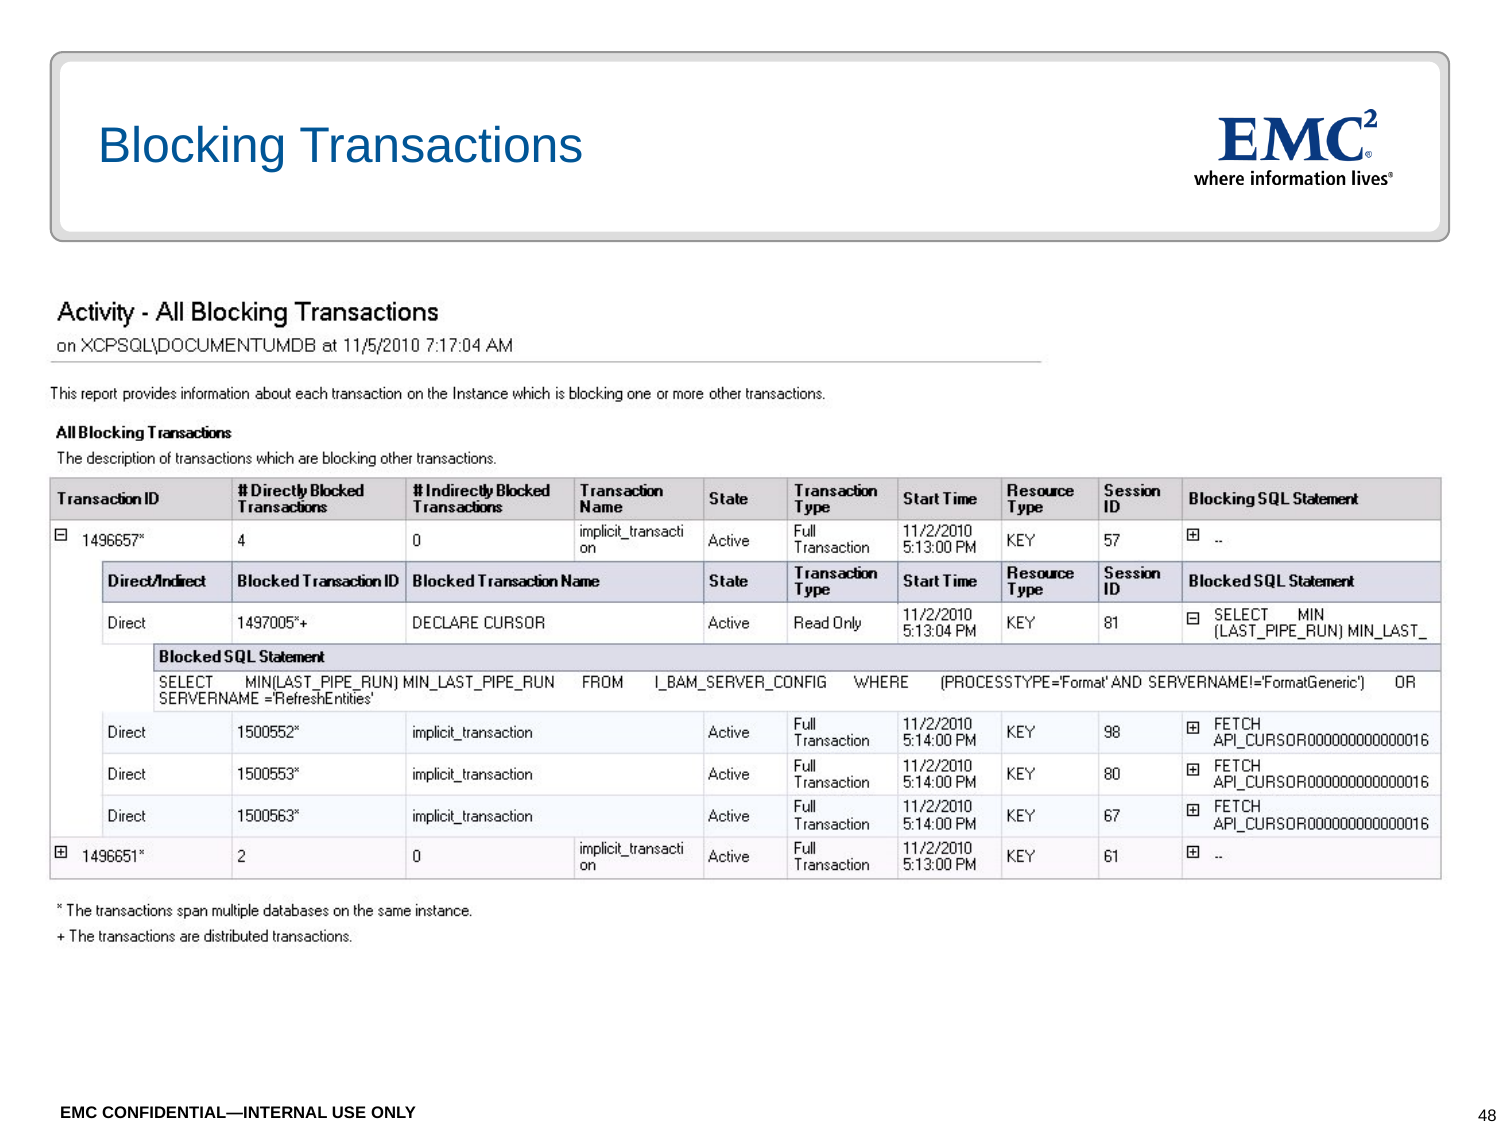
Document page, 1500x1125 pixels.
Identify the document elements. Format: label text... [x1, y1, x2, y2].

picture [24, 279, 1455, 954]
picture [1194, 109, 1393, 185]
title Blocking Transactions [97, 75, 1129, 218]
